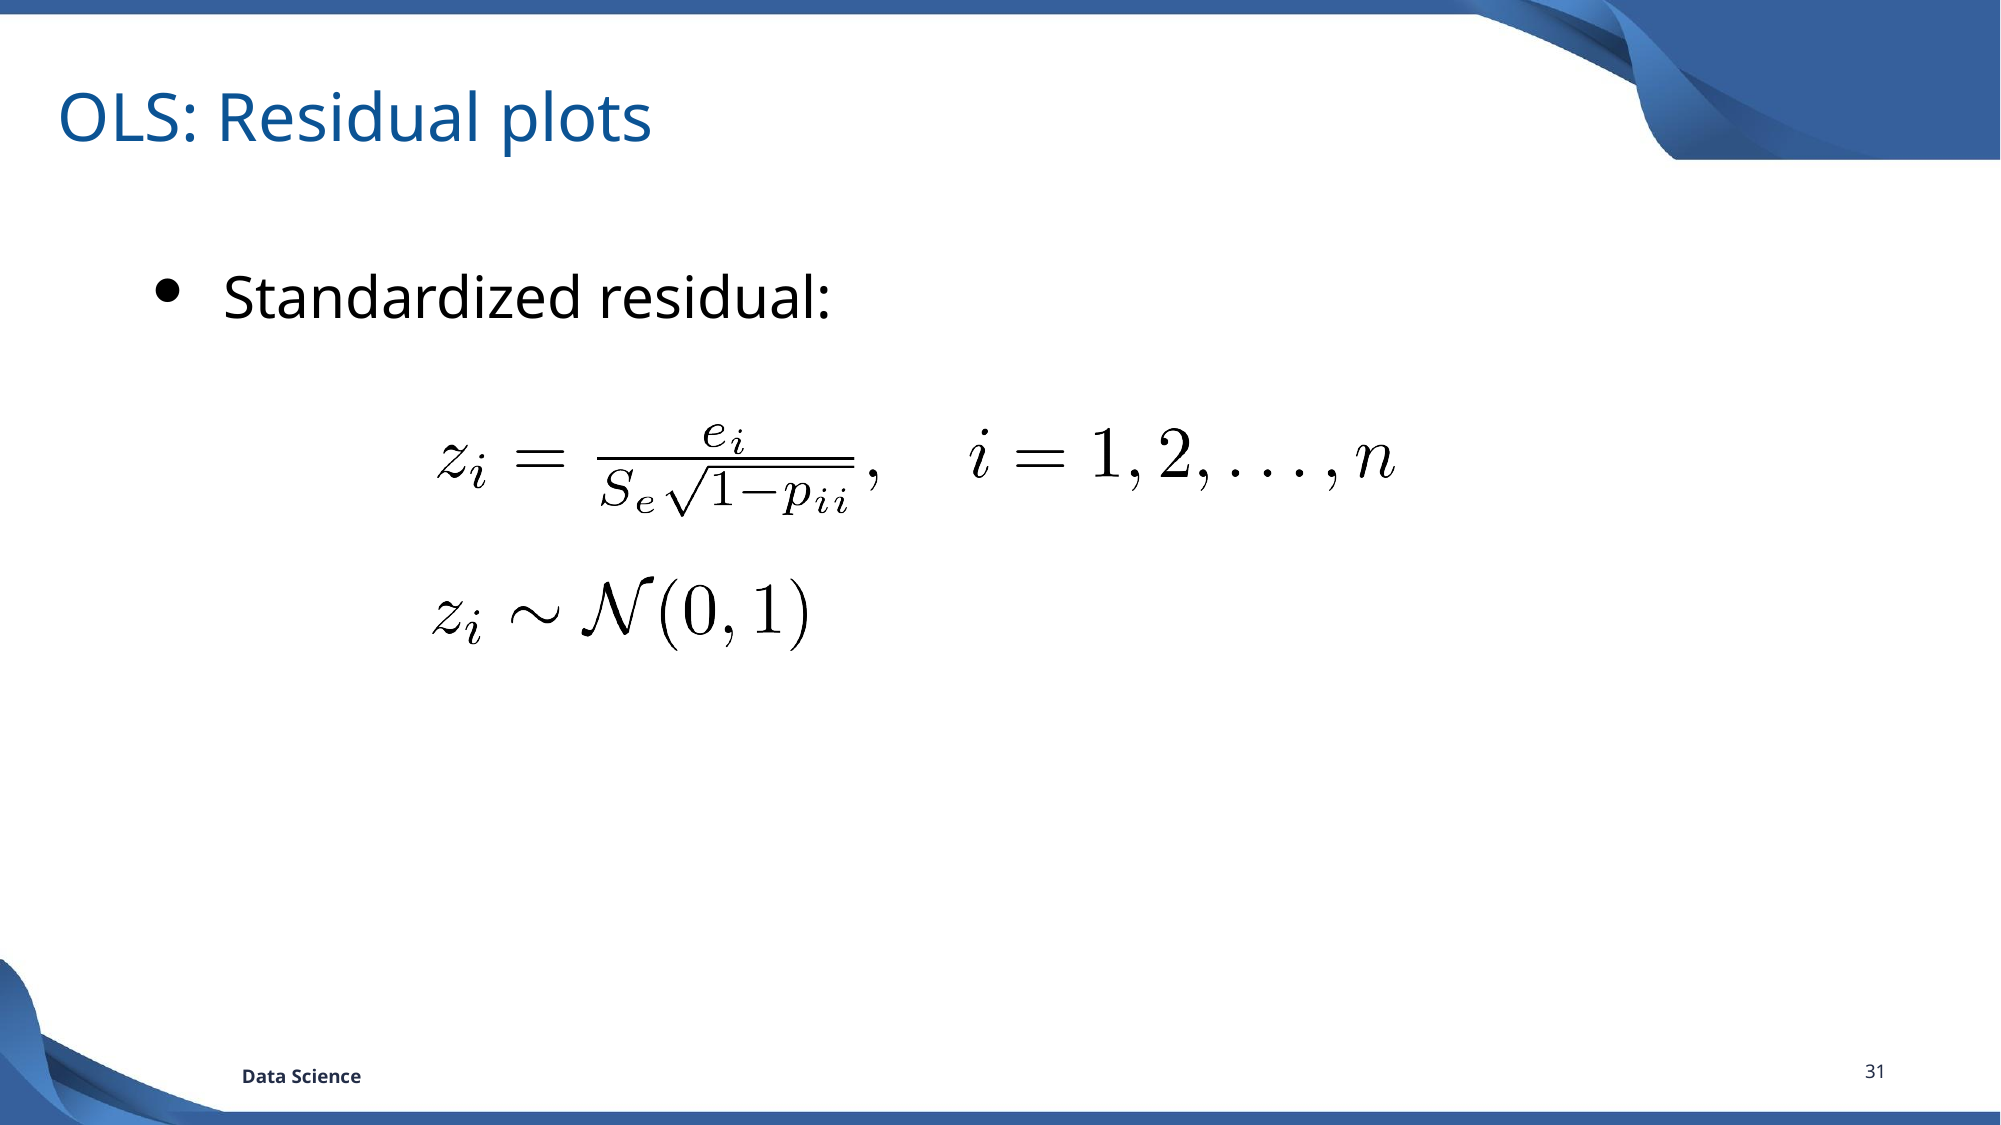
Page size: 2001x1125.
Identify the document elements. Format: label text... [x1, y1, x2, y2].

picture [0, 0, 2001, 1125]
list Standardized residual: [137, 260, 1863, 974]
title OLS: Residual plots [42, 11, 1768, 229]
